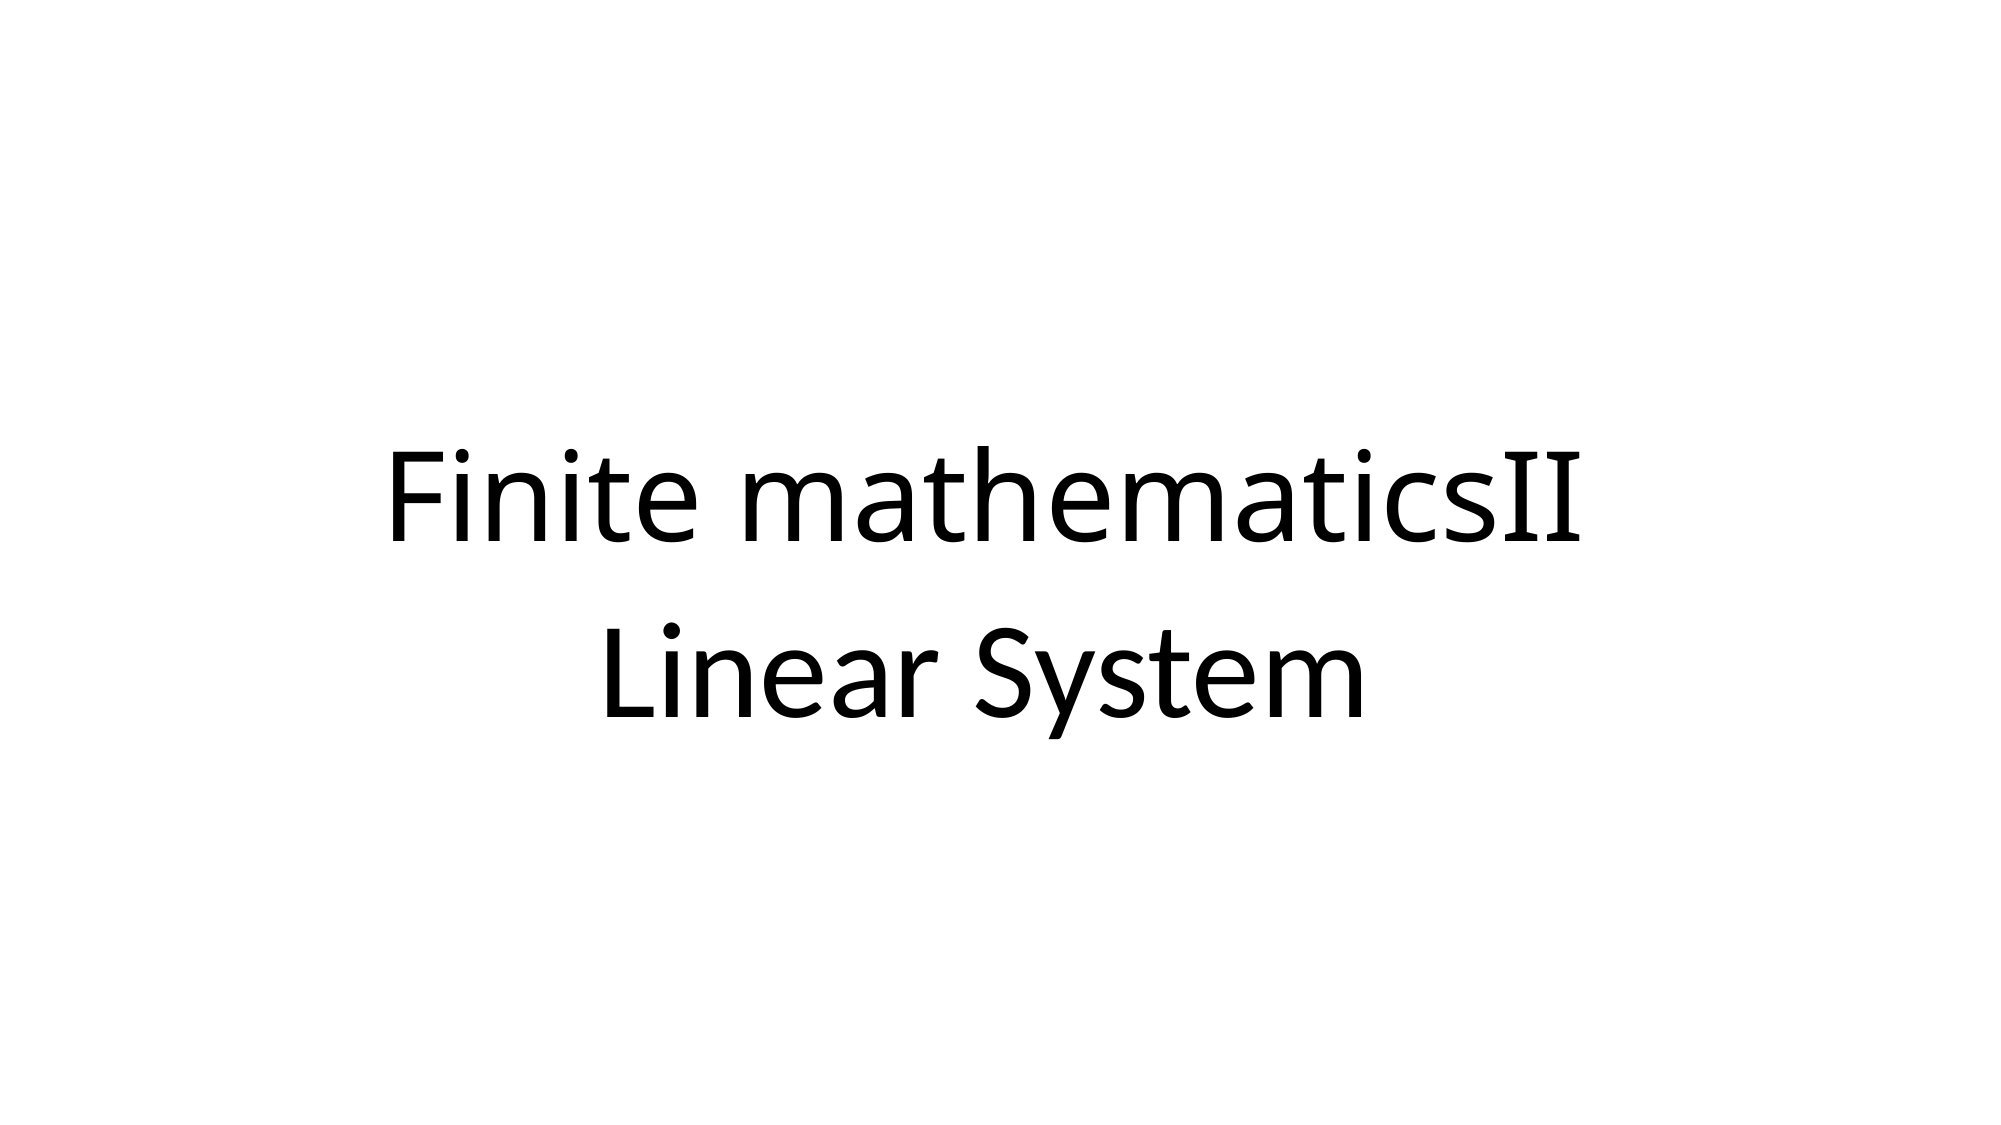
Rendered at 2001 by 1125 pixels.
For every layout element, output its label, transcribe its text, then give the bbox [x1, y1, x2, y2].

title Finite mathematicsII [249, 184, 1750, 576]
subtitle Linear System [249, 590, 1750, 863]
